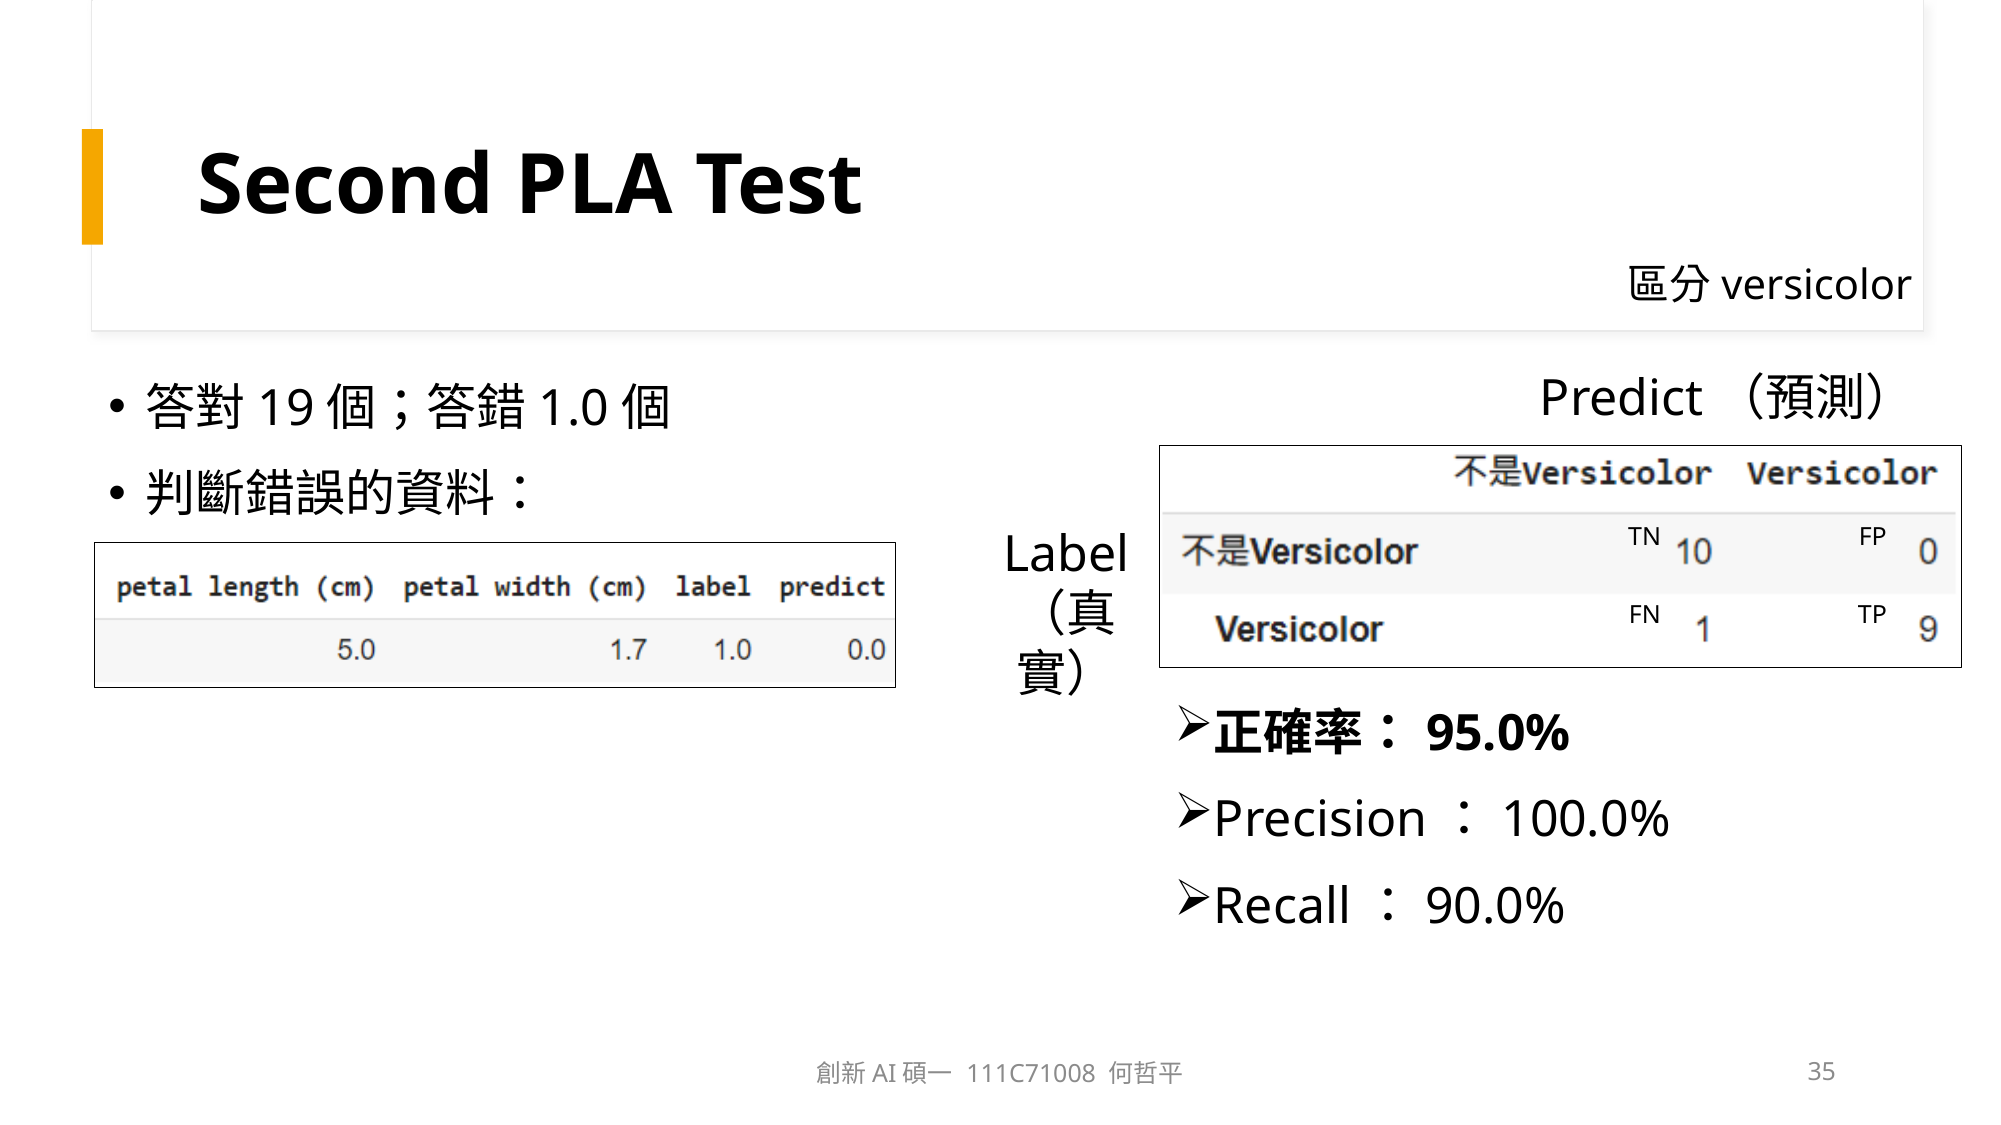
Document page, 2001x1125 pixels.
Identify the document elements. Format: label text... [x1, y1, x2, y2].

text_box 區分versicolor [1560, 250, 1928, 316]
slide_number 35 [1401, 1042, 1851, 1103]
text_box 正確率：95.0% Precision：100.0% Recall：90.0% [1159, 686, 1961, 1042]
title Second PLA Test [183, 90, 1851, 284]
text_box Predict（預測） [1510, 358, 1945, 433]
footer 創新AI碩一 111C71008 何哲平 [662, 1042, 1338, 1103]
list 答對19個；答錯1.0個 判斷錯誤的資料： [93, 361, 1762, 968]
picture [94, 542, 896, 687]
picture [1159, 445, 1962, 668]
text_box Label （真實） [974, 514, 1160, 710]
